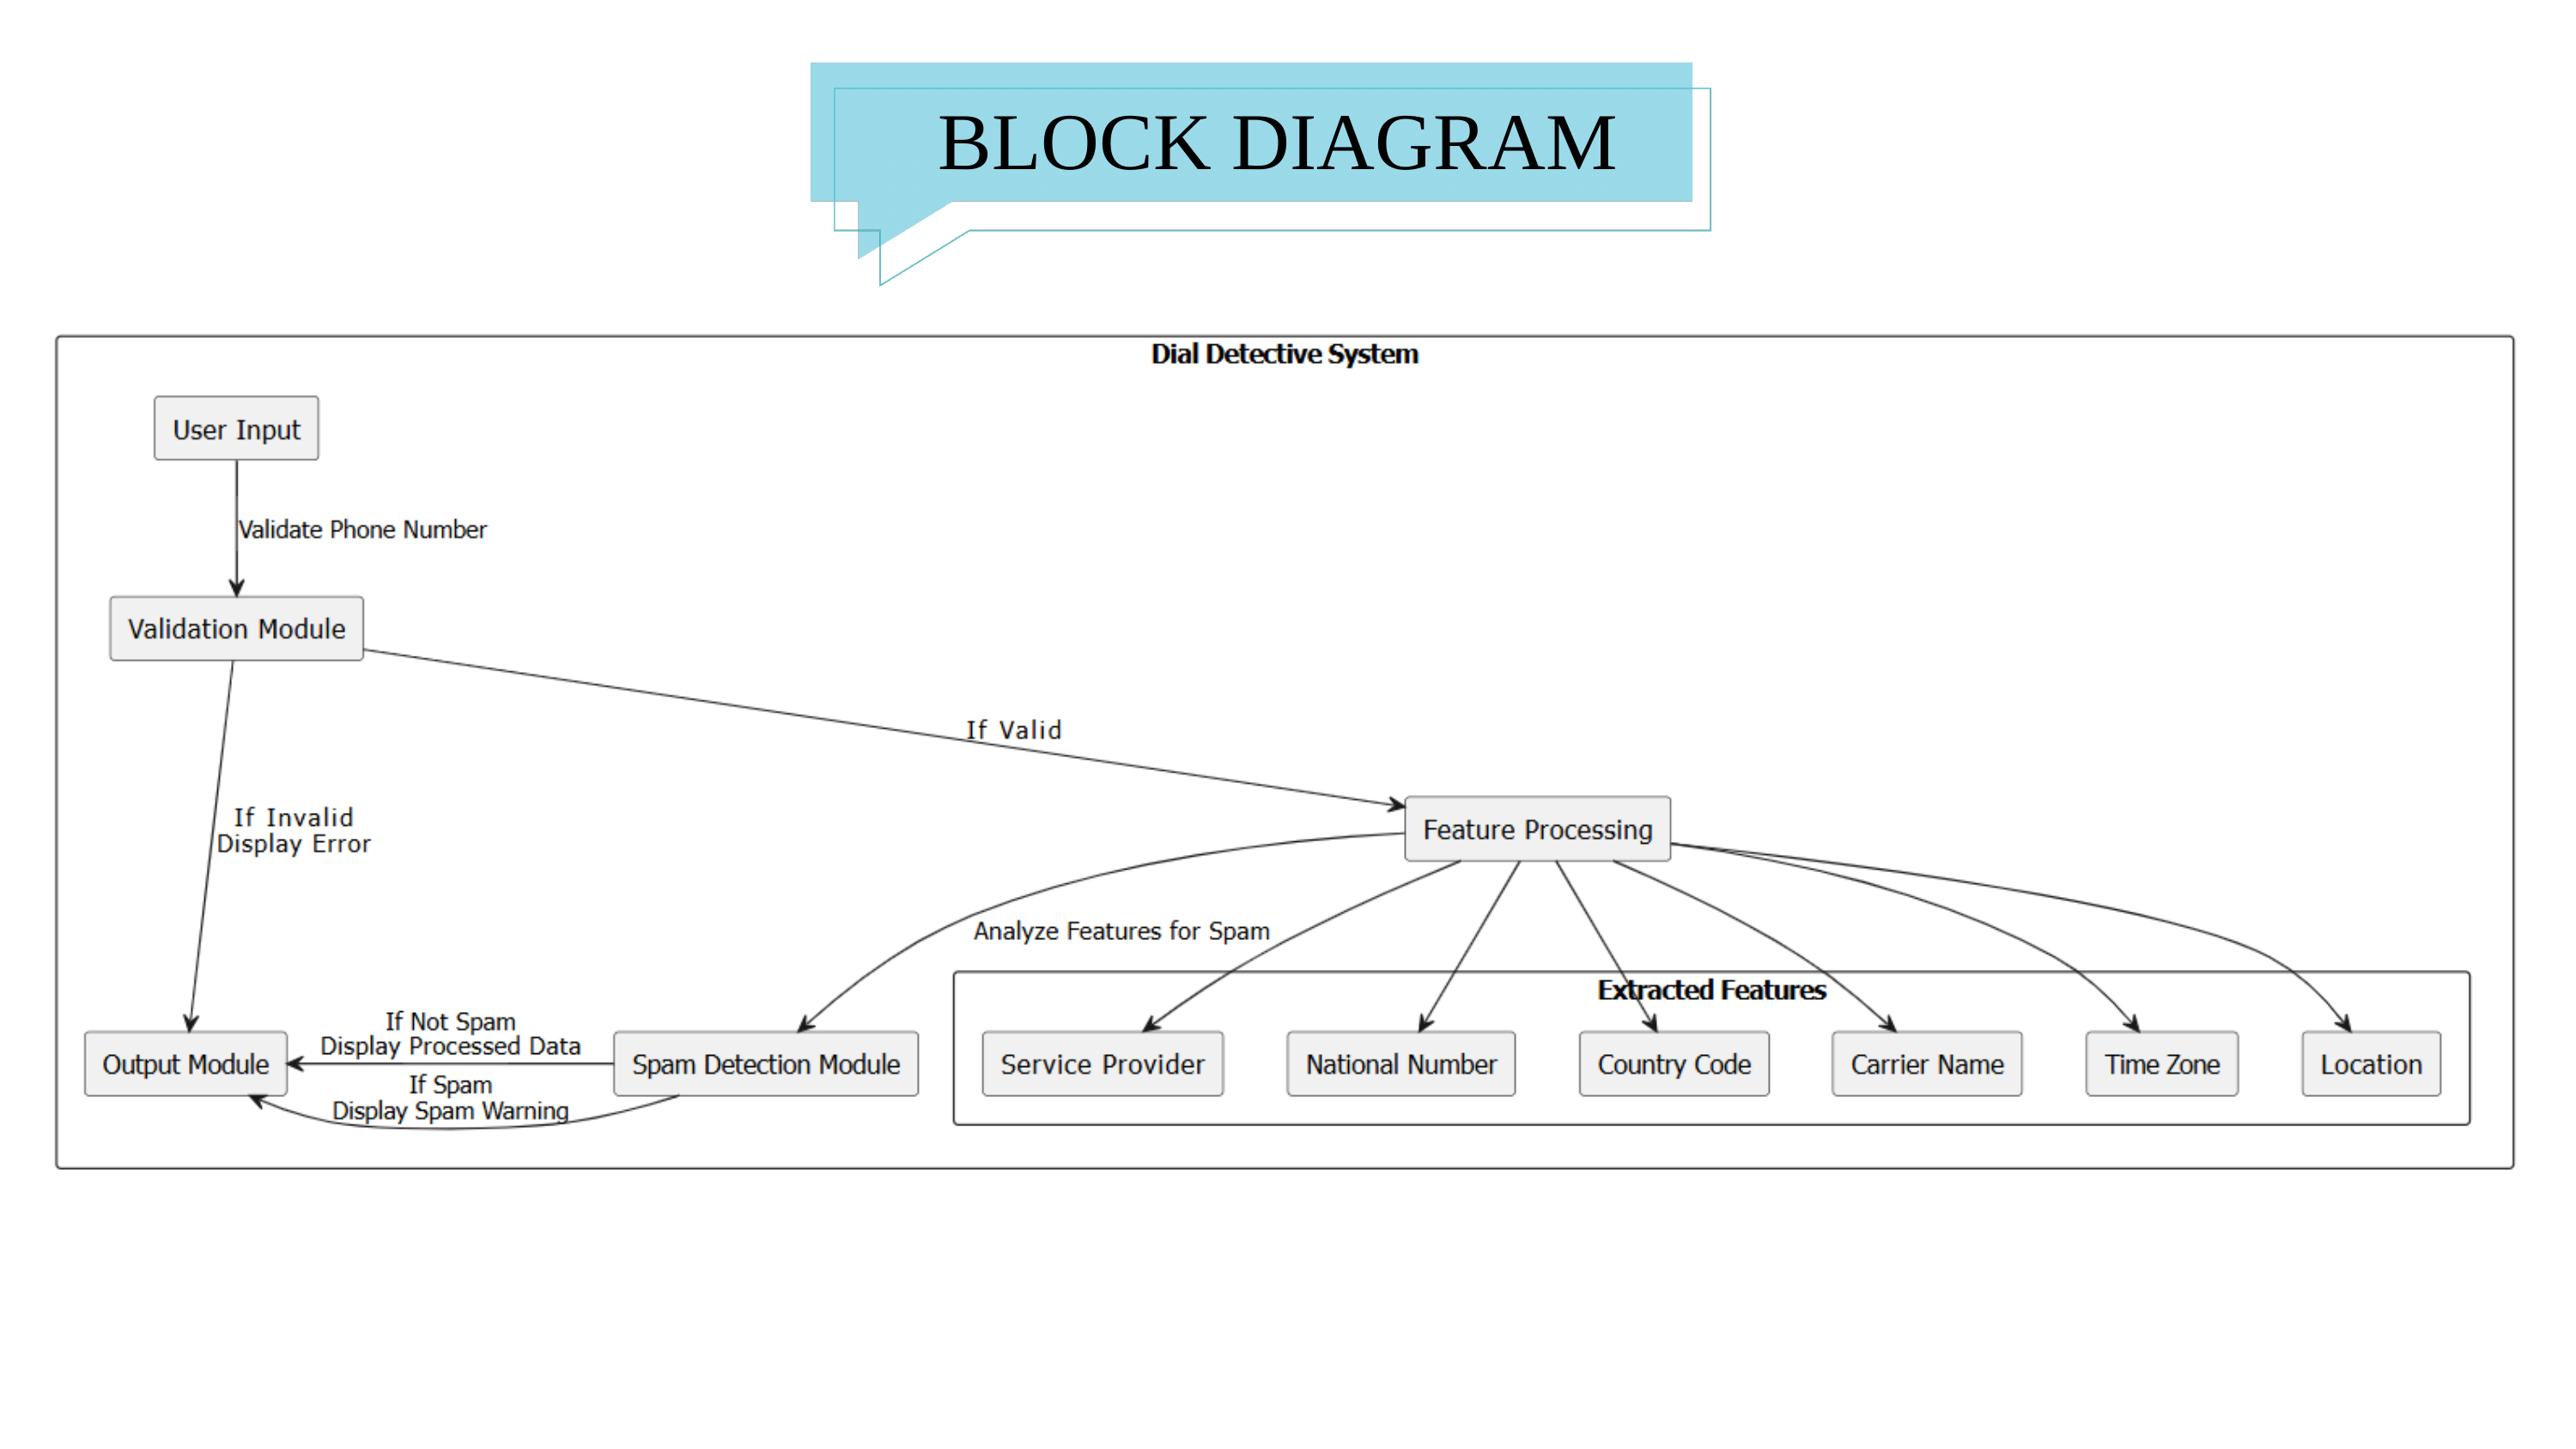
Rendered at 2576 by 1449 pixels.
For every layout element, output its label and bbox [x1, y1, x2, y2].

text_box [36, 317, 2536, 1181]
text_box [810, 39, 1693, 259]
text_box [890, 99, 1668, 209]
text_box [829, 72, 1728, 301]
